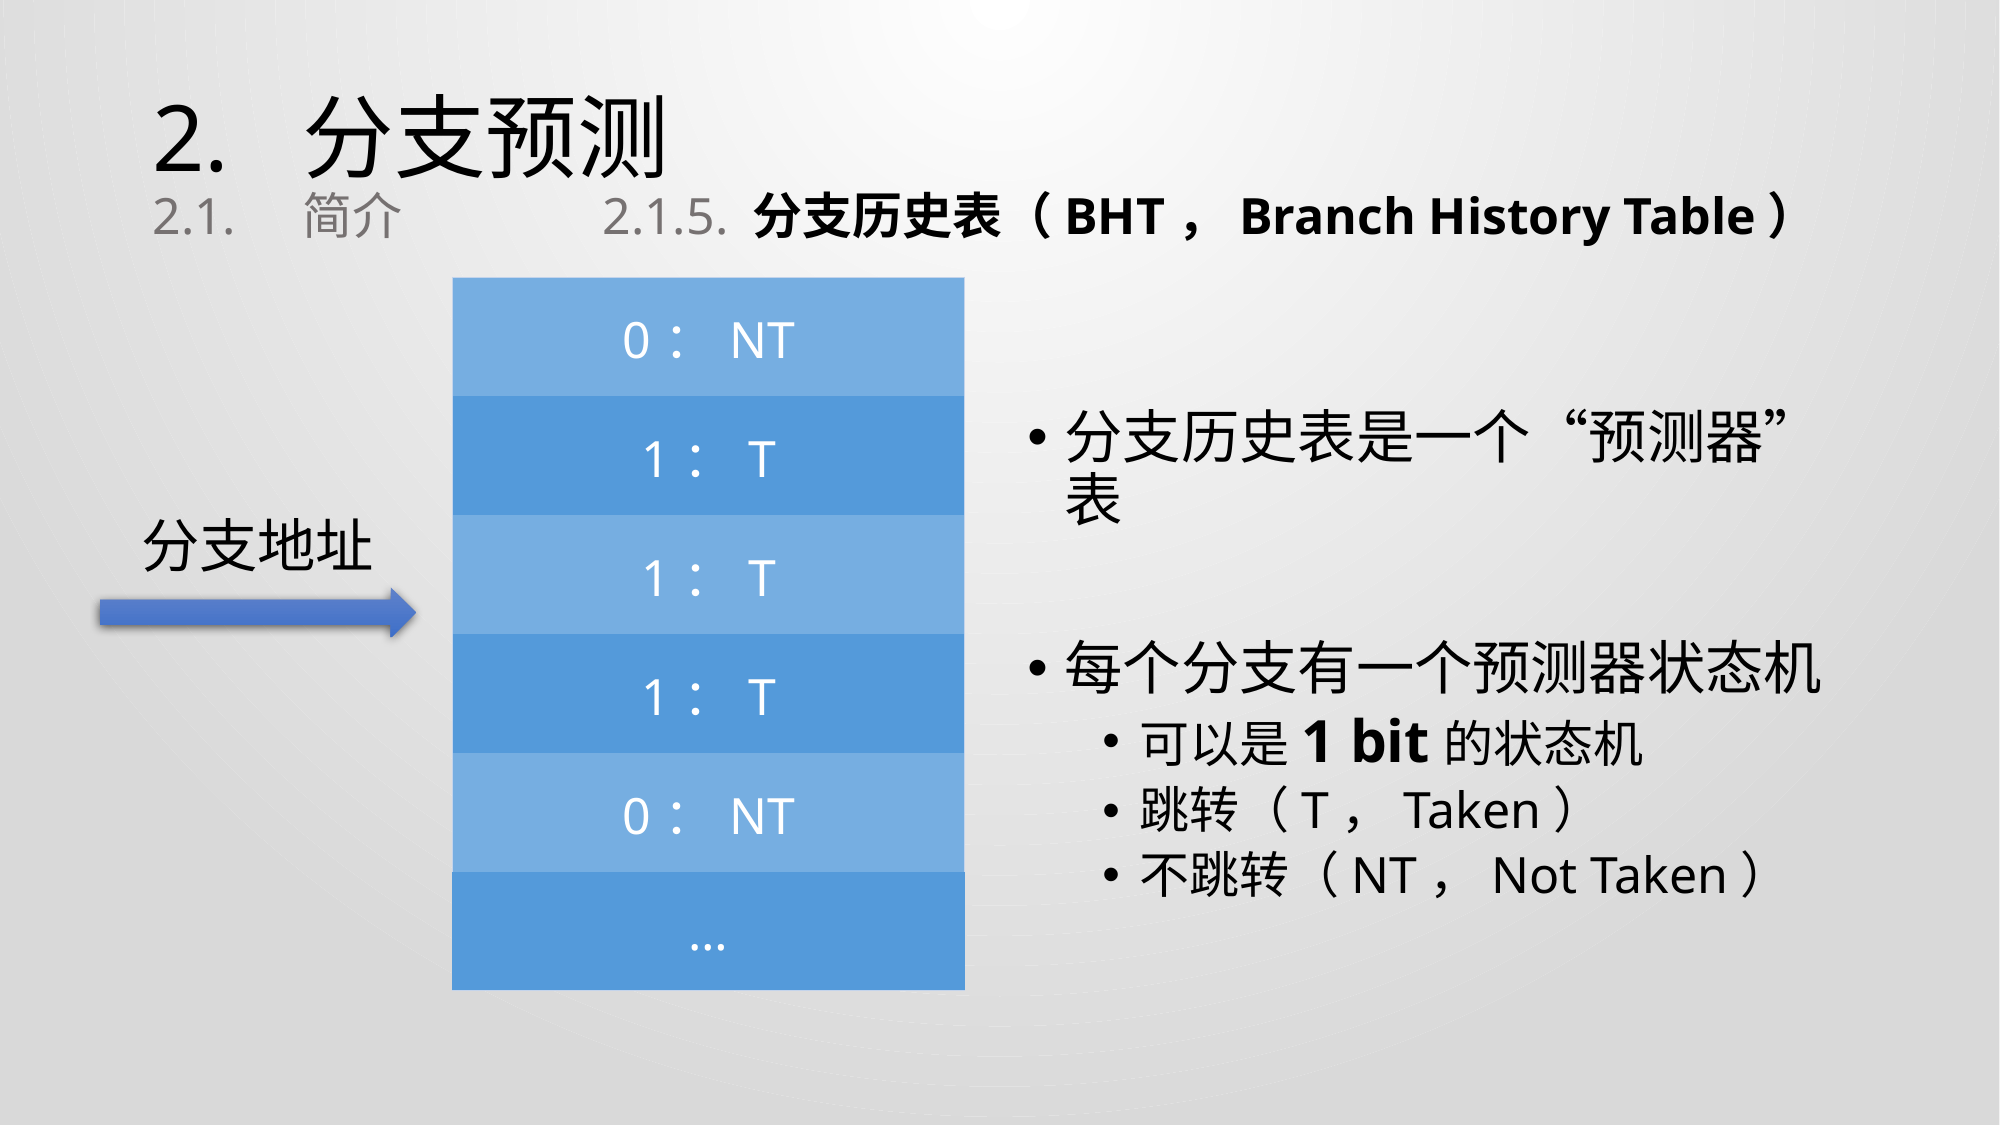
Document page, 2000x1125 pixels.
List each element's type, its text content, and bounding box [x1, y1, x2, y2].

table_cell 0：NT [453, 753, 964, 872]
list 分支历史表是一个“预测器”表 每个分支有一个预测器状态机 可以是1 bit的状态机 跳转（T，Taken） 不跳转（NT，Not Taken） [1012, 299, 1863, 1014]
text_box [99, 587, 416, 638]
table_cell 1：T [453, 396, 964, 515]
table_cell 1：T [453, 515, 964, 634]
table_header 0：NT [453, 278, 964, 396]
table_cell 1：T [453, 634, 964, 753]
table_cell … [452, 872, 965, 990]
text_box 分支地址 [126, 501, 390, 587]
title 2. 分支预测 2.1. 简介 2.1.5. 分支历史表（BHT，Branch History Table） [137, 59, 1862, 278]
